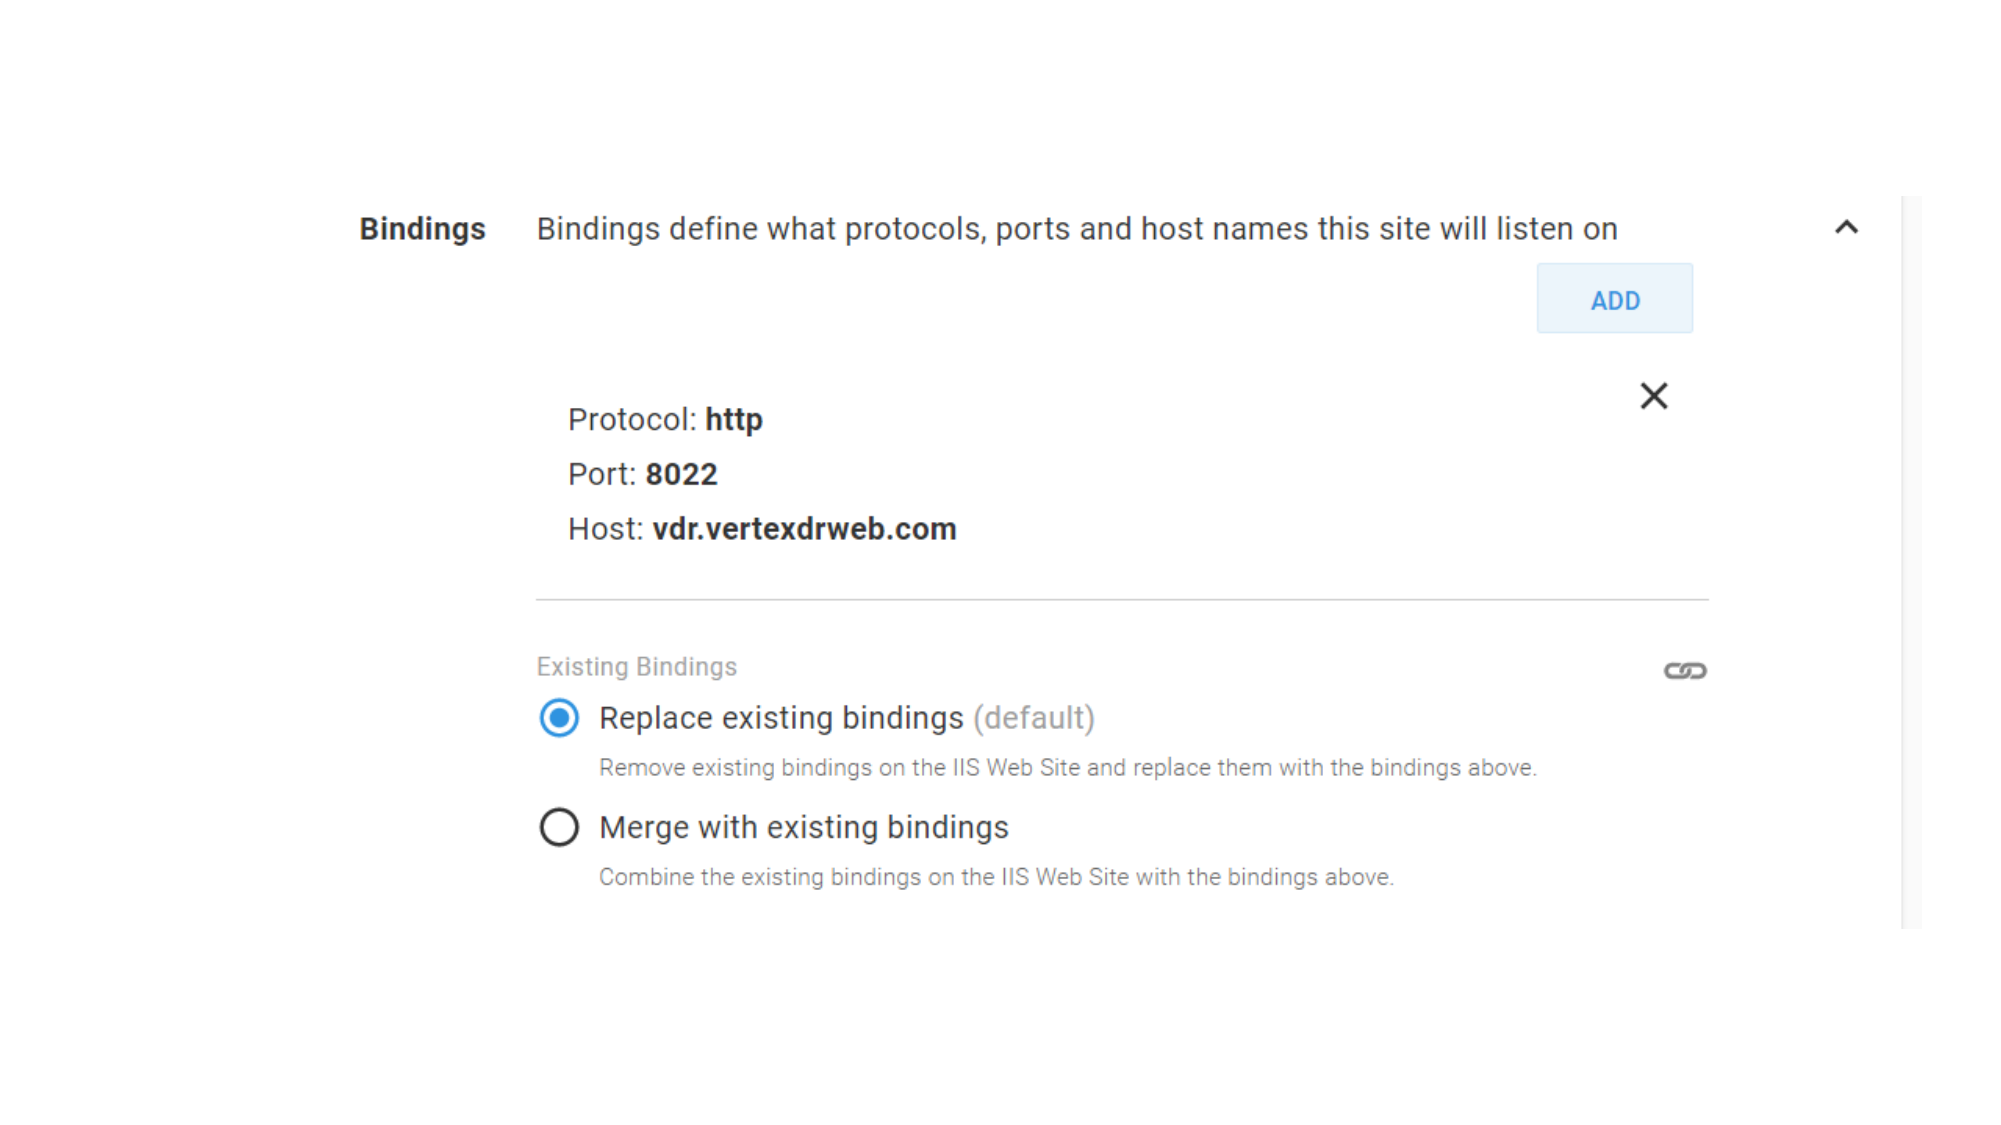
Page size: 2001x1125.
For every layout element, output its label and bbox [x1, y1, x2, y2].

picture [78, 196, 1922, 929]
